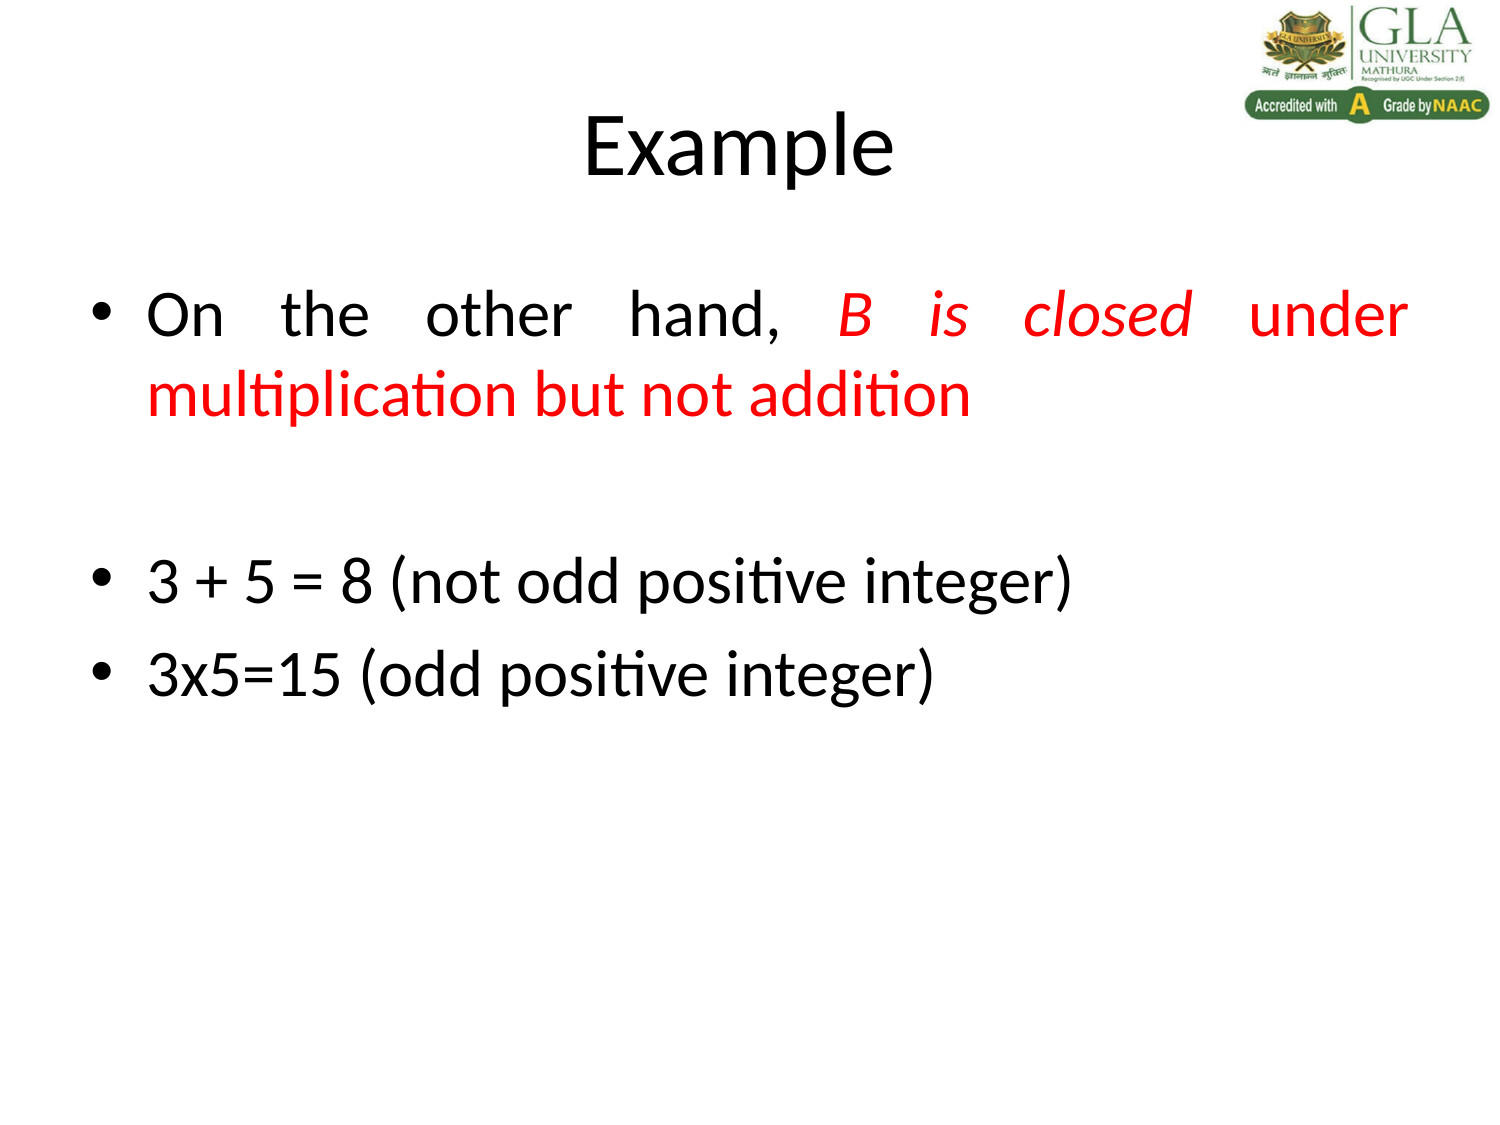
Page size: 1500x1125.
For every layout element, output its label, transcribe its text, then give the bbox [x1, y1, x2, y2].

title Example [75, 45, 1425, 233]
list On the other hand, B is closed under multiplication but not addition 3 + 5 = 8 (not odd positive integer) 3x5=15 (odd positive integer) [75, 262, 1425, 1005]
picture [1240, 5, 1495, 126]
